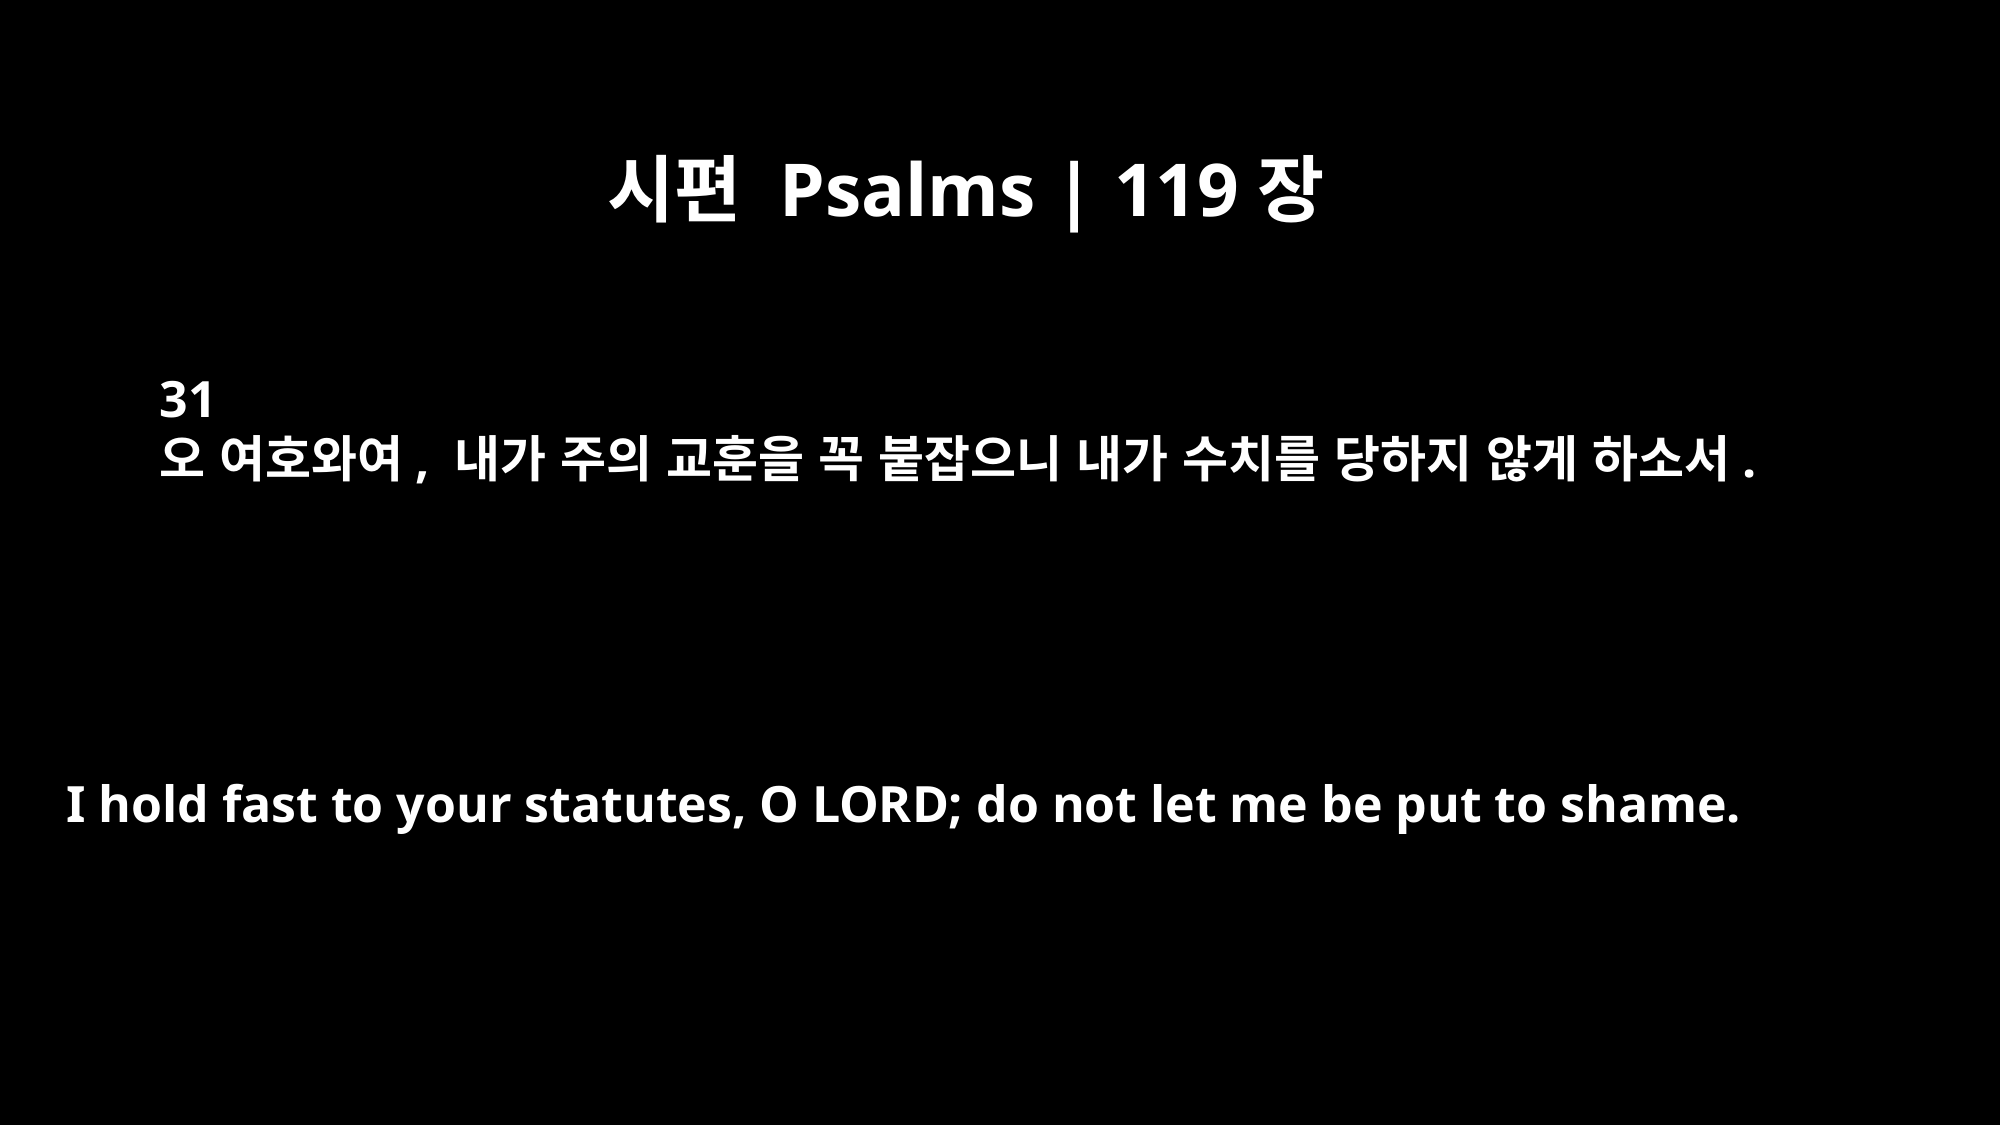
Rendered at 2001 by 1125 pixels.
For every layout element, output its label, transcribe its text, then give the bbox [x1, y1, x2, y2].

text_box 31 오 여호와여, 내가 주의 교훈을 꼭 붙잡으니 내가 수치를 당하지 않게 하소서. [144, 359, 1773, 495]
text_box I hold fast to your statutes, O LORD; do not let me be put to shame. [51, 764, 1757, 840]
text_box 시편 Psalms | 119장 [592, 136, 1340, 239]
